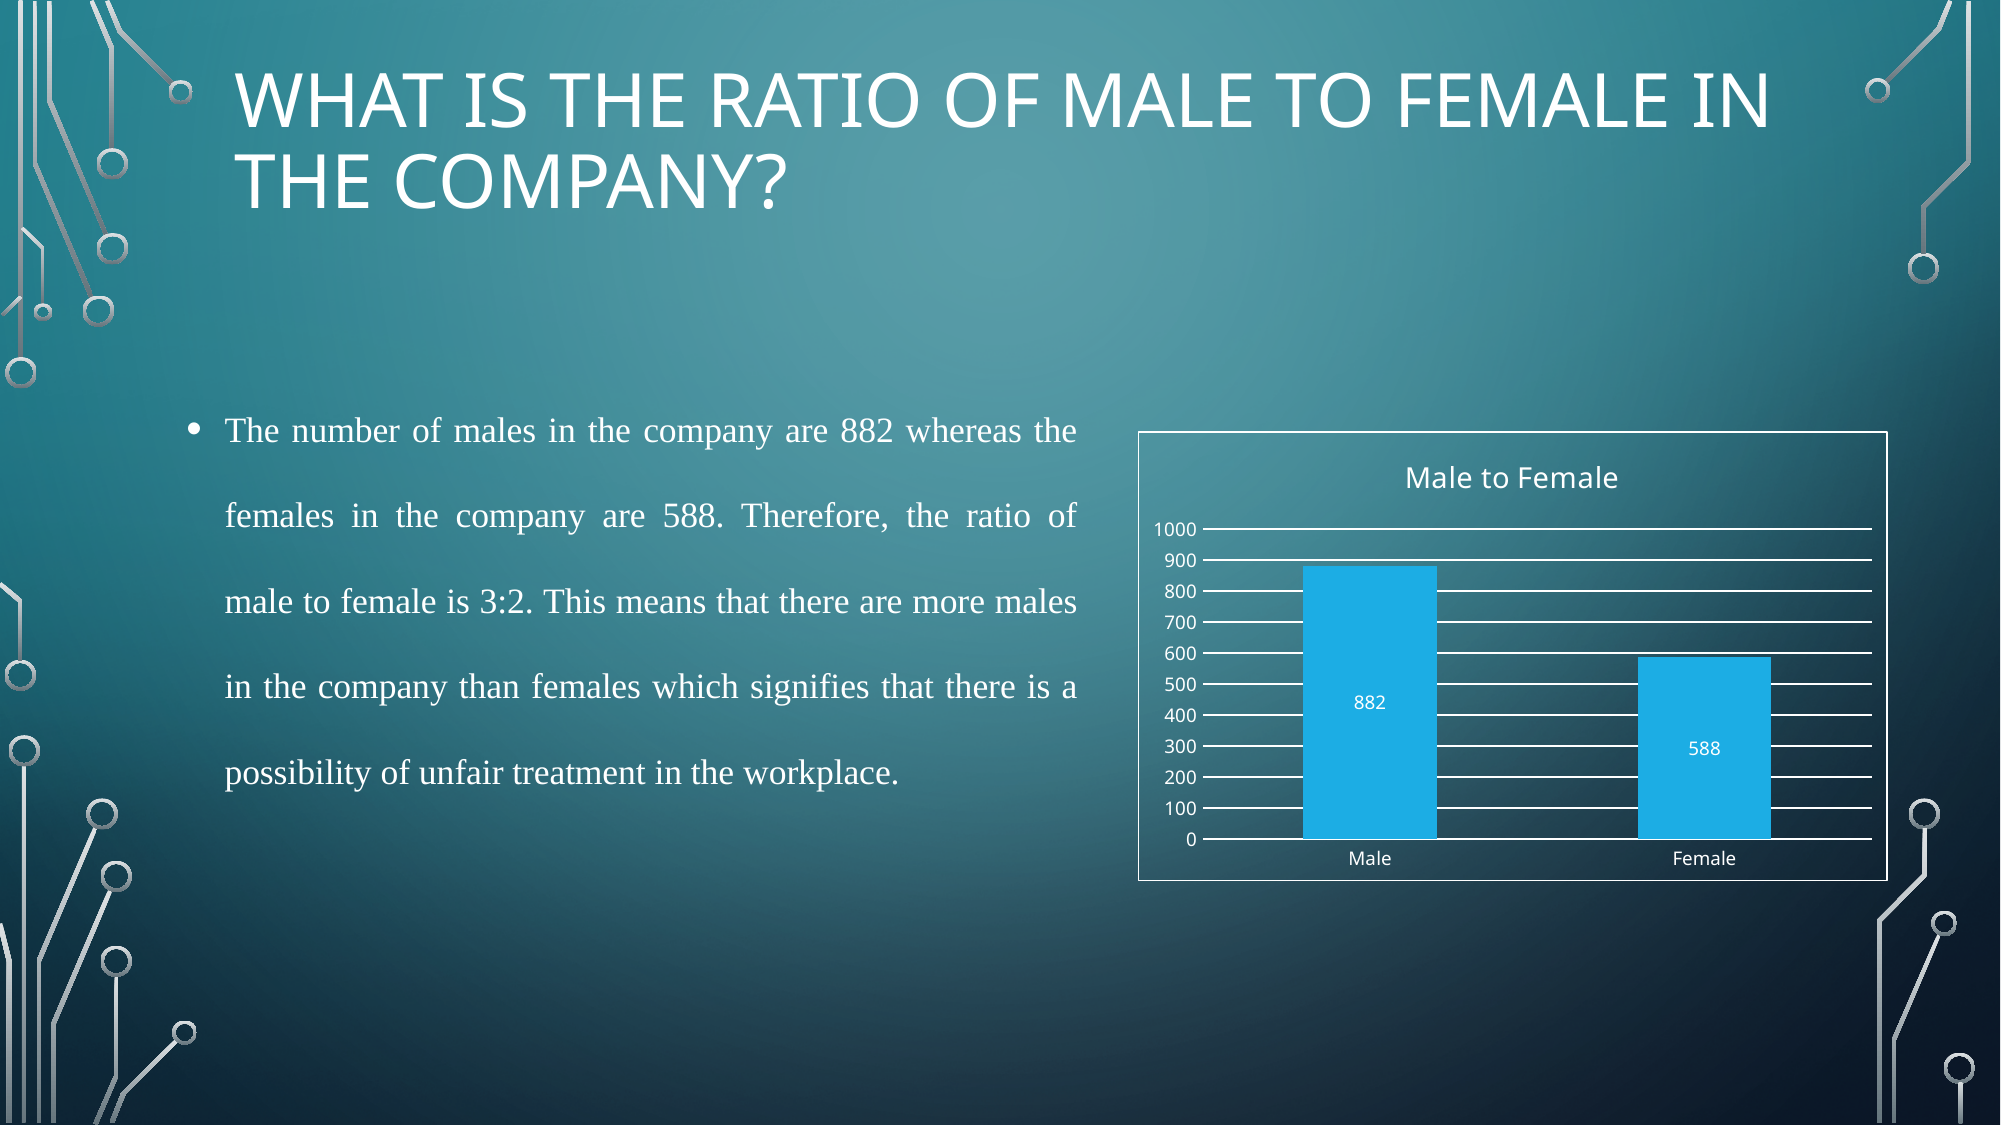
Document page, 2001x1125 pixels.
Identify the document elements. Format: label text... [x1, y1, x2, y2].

chart [1137, 431, 1888, 882]
list The number of males in the company are 882 whereas the females in the company are 588. Therefore, the ratio of male to female is 3:2. This means that there are more males in the company than females which signifies that there is a possibility of unfair treatment in the workplace. [171, 278, 1094, 860]
title What is the ratio of male to female in the company? [219, 22, 1845, 266]
